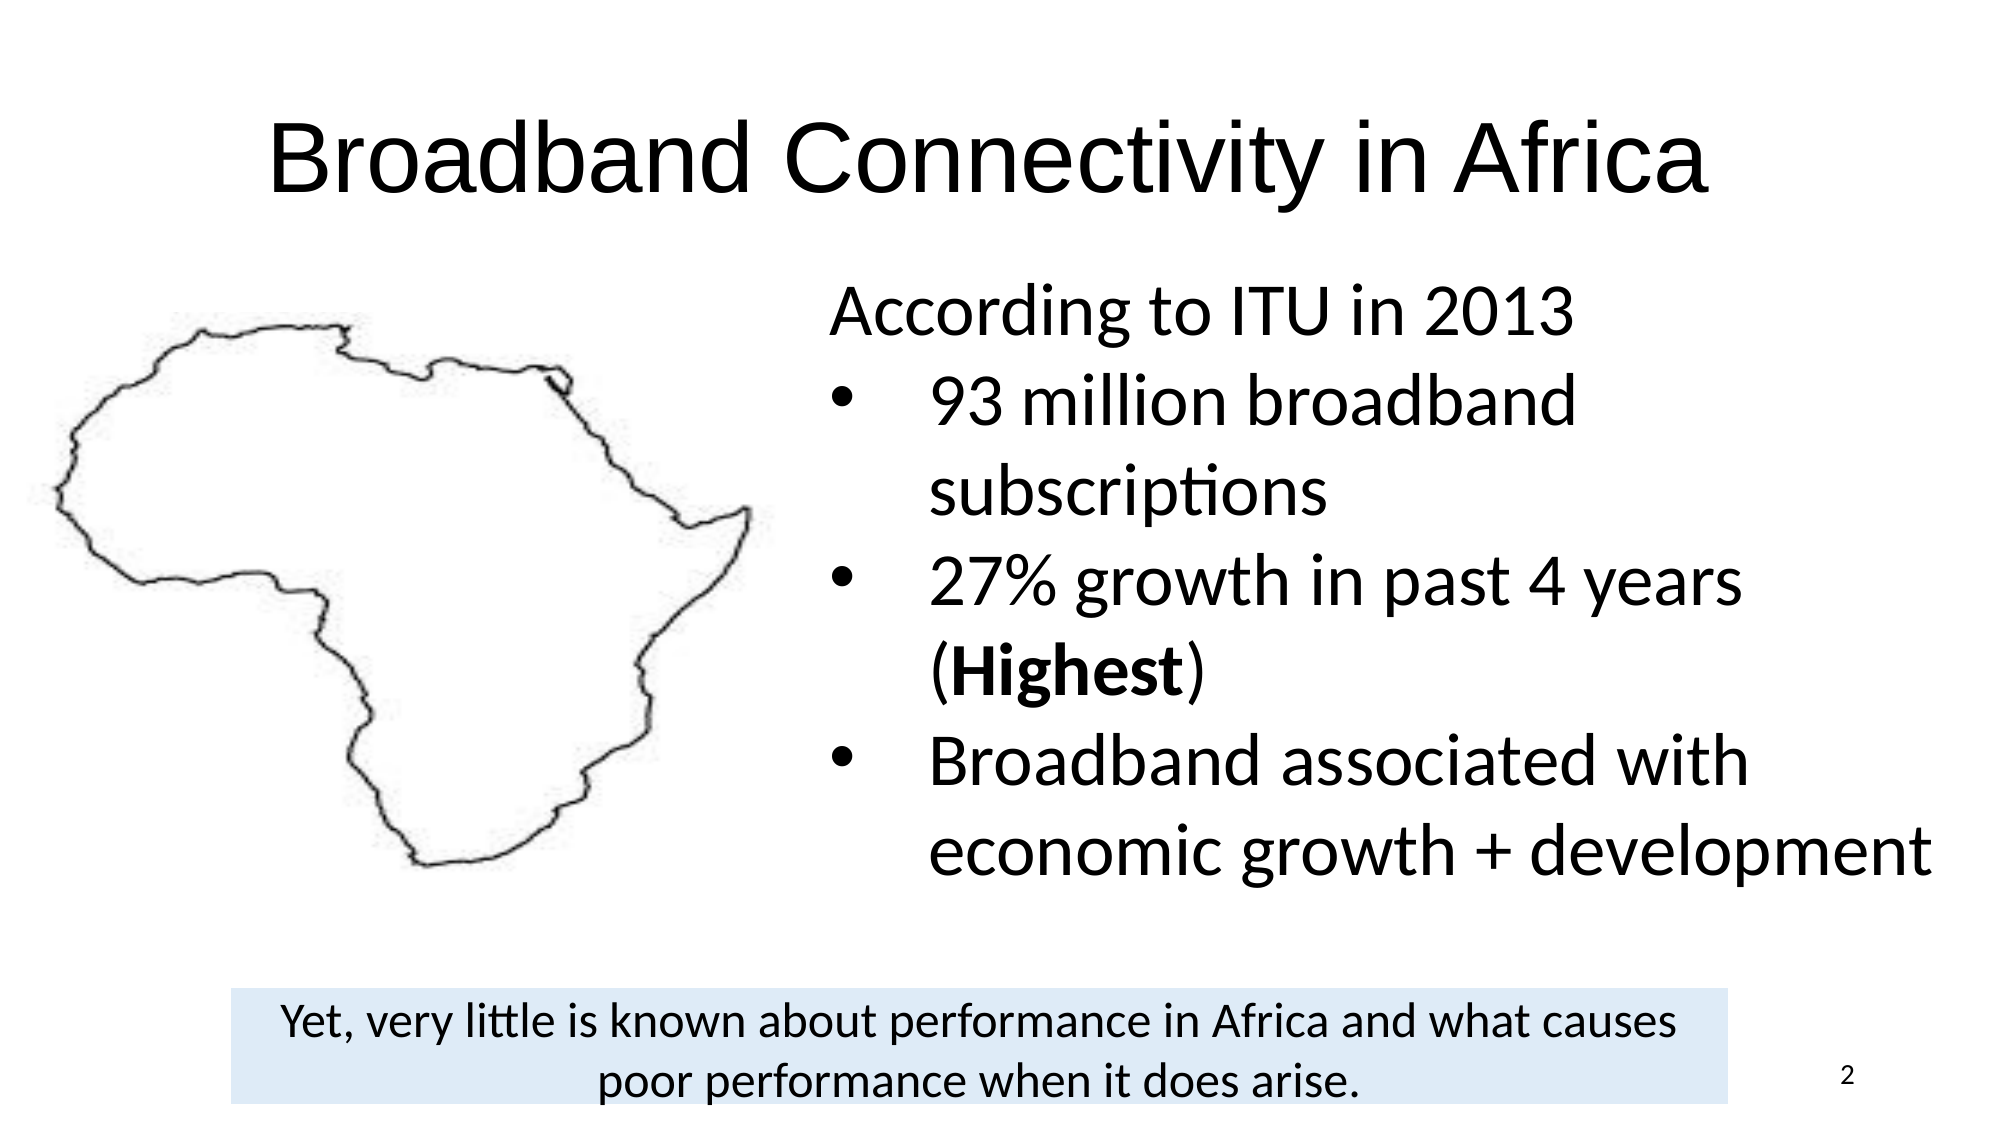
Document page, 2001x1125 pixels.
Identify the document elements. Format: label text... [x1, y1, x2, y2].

picture [0, 312, 829, 899]
text_box According to ITU in 2013 93 million broadband subscriptions 27% growth in past 4 years (Highest) Broadband associated with economic growth + development [824, 254, 1963, 999]
text_box Broadband Connectivity in Africa [27, 101, 1950, 213]
text_box Yet, very little is known about performance in Africa and what causes poor performance when it does arise. [230, 987, 1728, 1104]
slide_number 2 [1412, 1050, 1863, 1095]
